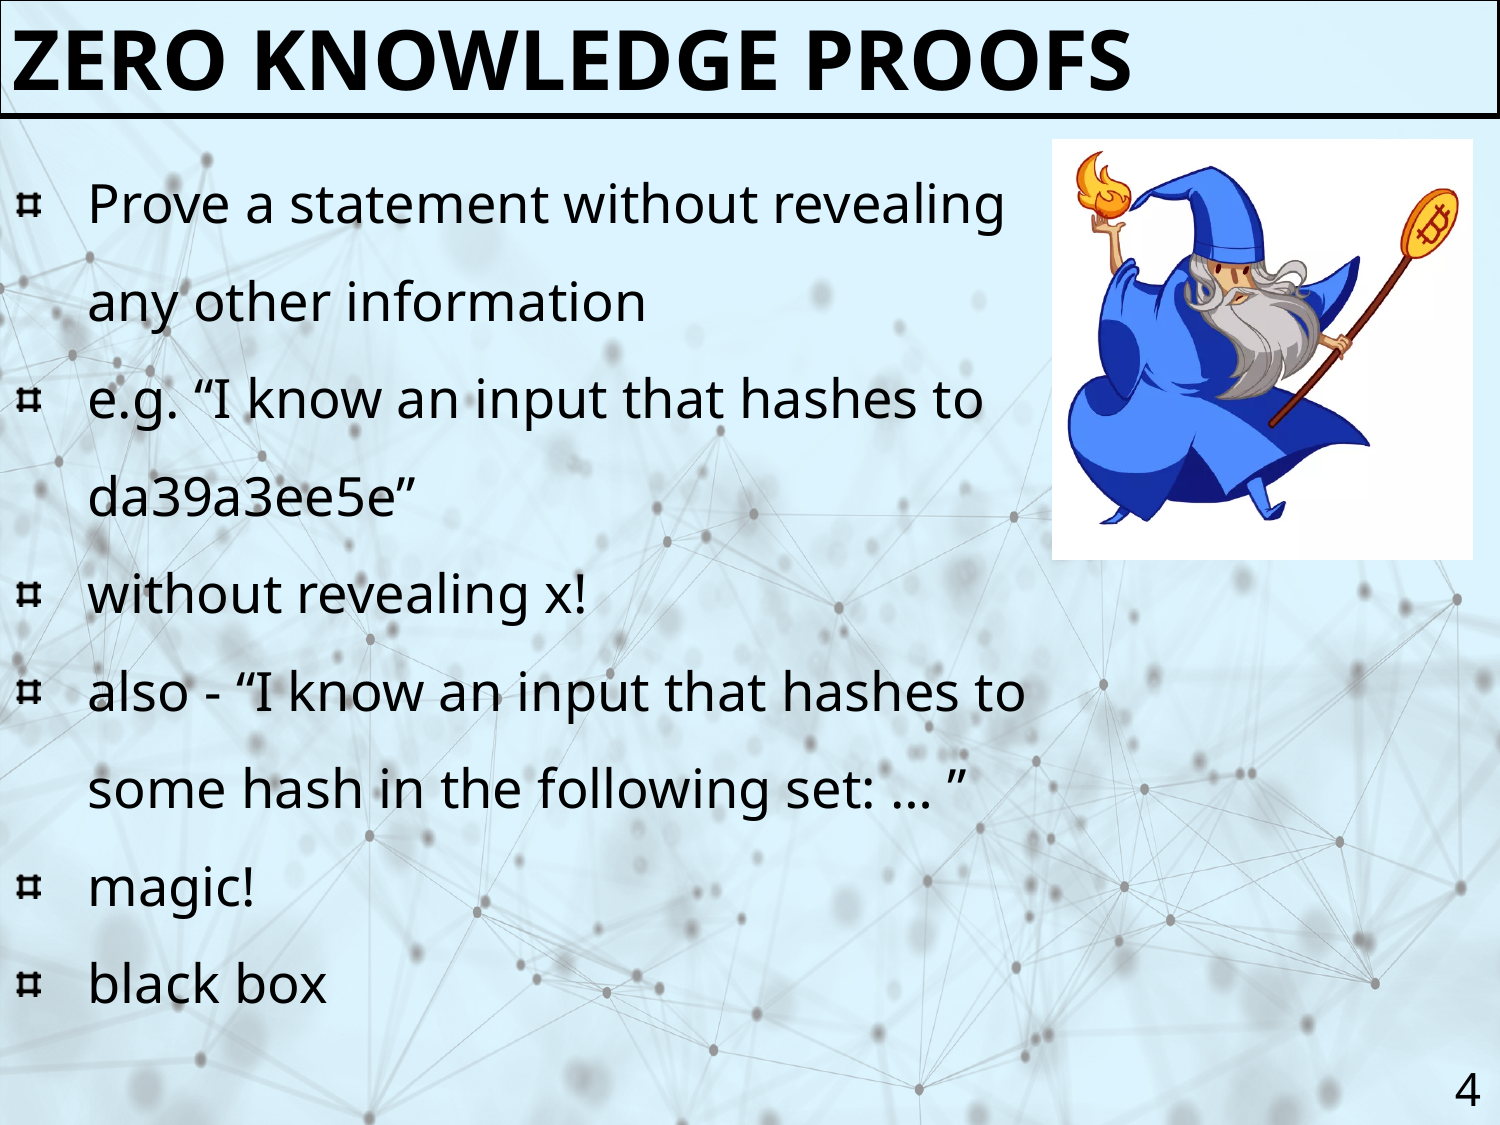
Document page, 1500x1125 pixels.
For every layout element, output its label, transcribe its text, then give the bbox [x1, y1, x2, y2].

picture [12, 383, 41, 412]
picture [12, 188, 41, 217]
text_box Zero knowledge proofs [0, 0, 1500, 116]
picture [12, 577, 41, 607]
text_box Prove a statement without revealing any other information e.g. “I know an input that hashes to da39a3ee5e” without revealing x! also - “I know an input that hashes to some hash in the following set: … ” magic! black box [12, 137, 1075, 1015]
picture [12, 870, 41, 899]
picture [1052, 139, 1474, 560]
picture [12, 967, 41, 997]
text_box 4 [1440, 1053, 1500, 1124]
picture [12, 675, 41, 704]
